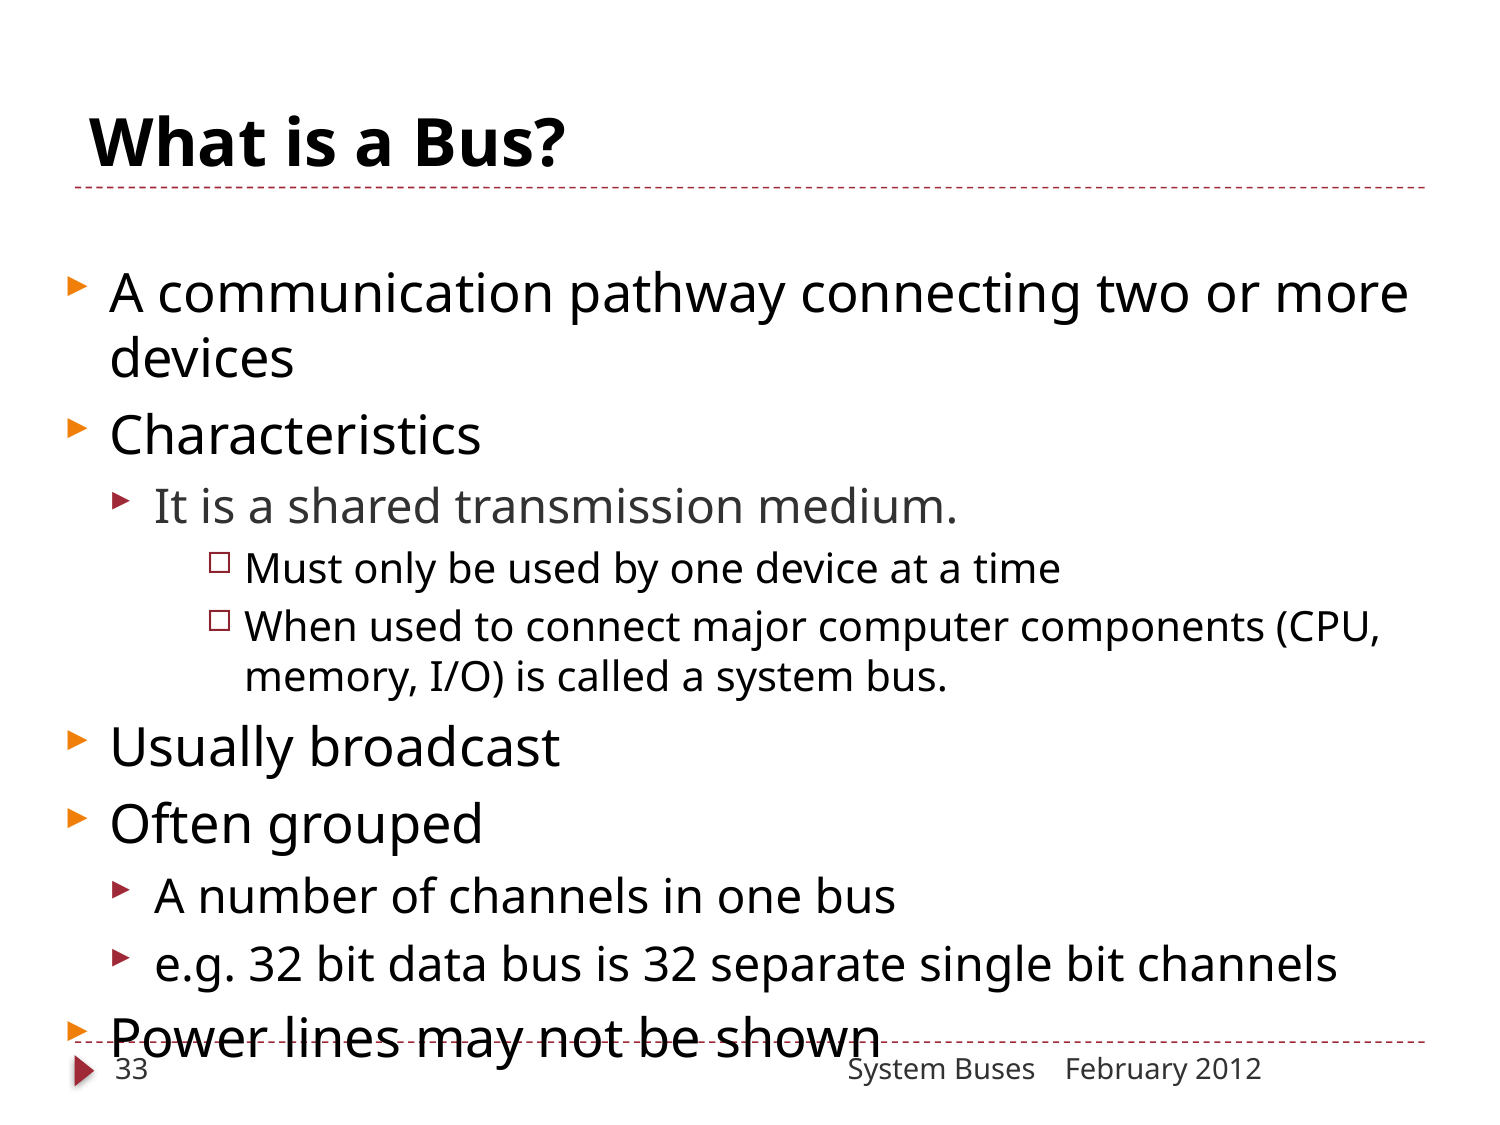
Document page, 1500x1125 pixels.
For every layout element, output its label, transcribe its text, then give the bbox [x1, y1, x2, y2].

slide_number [1051, 1042, 1426, 1103]
footer System Buses [475, 1042, 1051, 1103]
list A communication pathway connecting two or more devices Characteristics It is a shared transmission medium. Must only be used by one device at a time When used to connect major computer components (CPU, memory, I/O) is called a system bus. Usually broadcast Often grouped A number of channels in one bus e.g. 32 bit data bus is 32 separate single bit channels Power lines may not be shown [49, 250, 1445, 1001]
slide_number 33 [100, 1042, 426, 1103]
title What is a Bus? [75, 24, 1425, 188]
